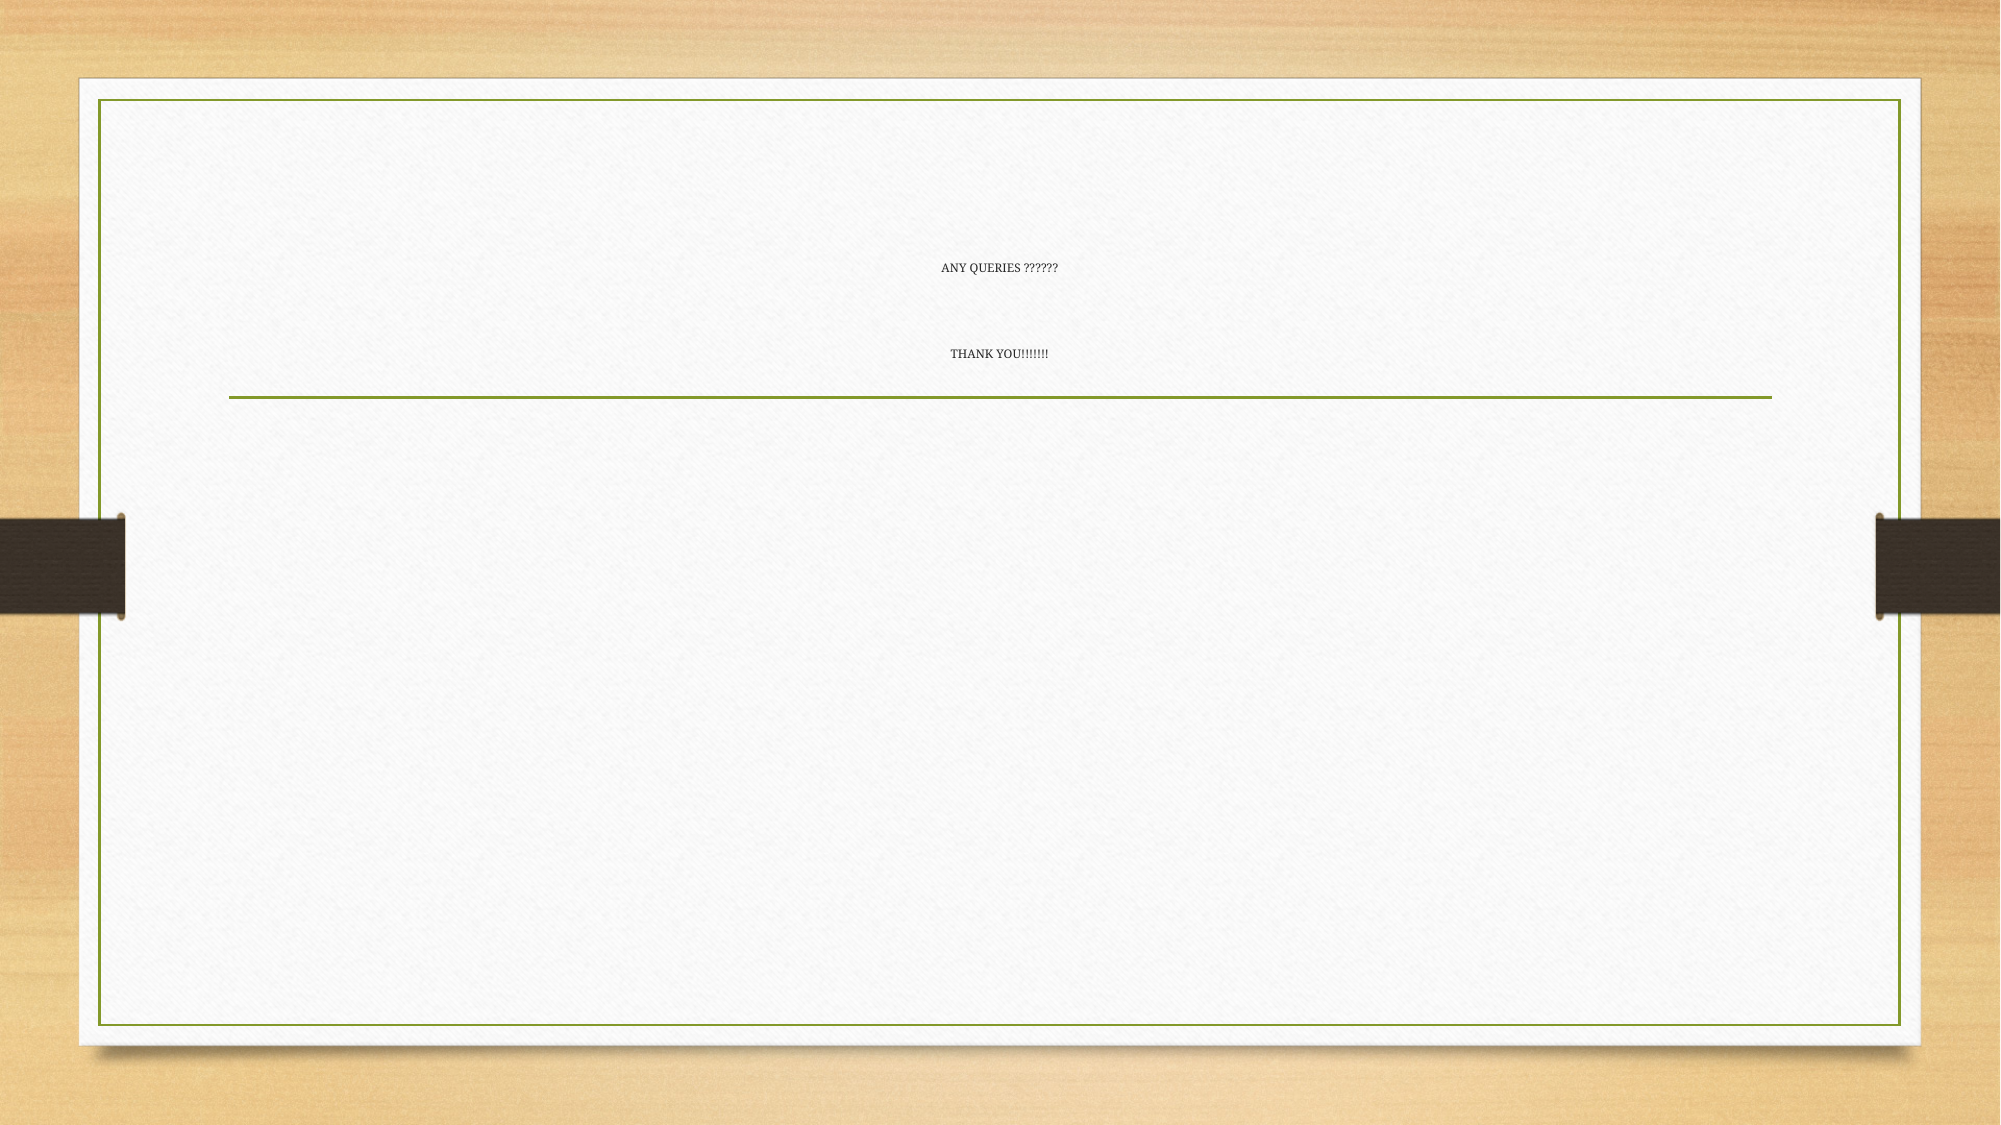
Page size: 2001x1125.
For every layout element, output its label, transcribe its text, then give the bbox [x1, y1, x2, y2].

title ANY QUERIES ?????? THANK YOU!!!!!!! [212, 161, 1788, 375]
picture [0, 0, 2001, 1125]
